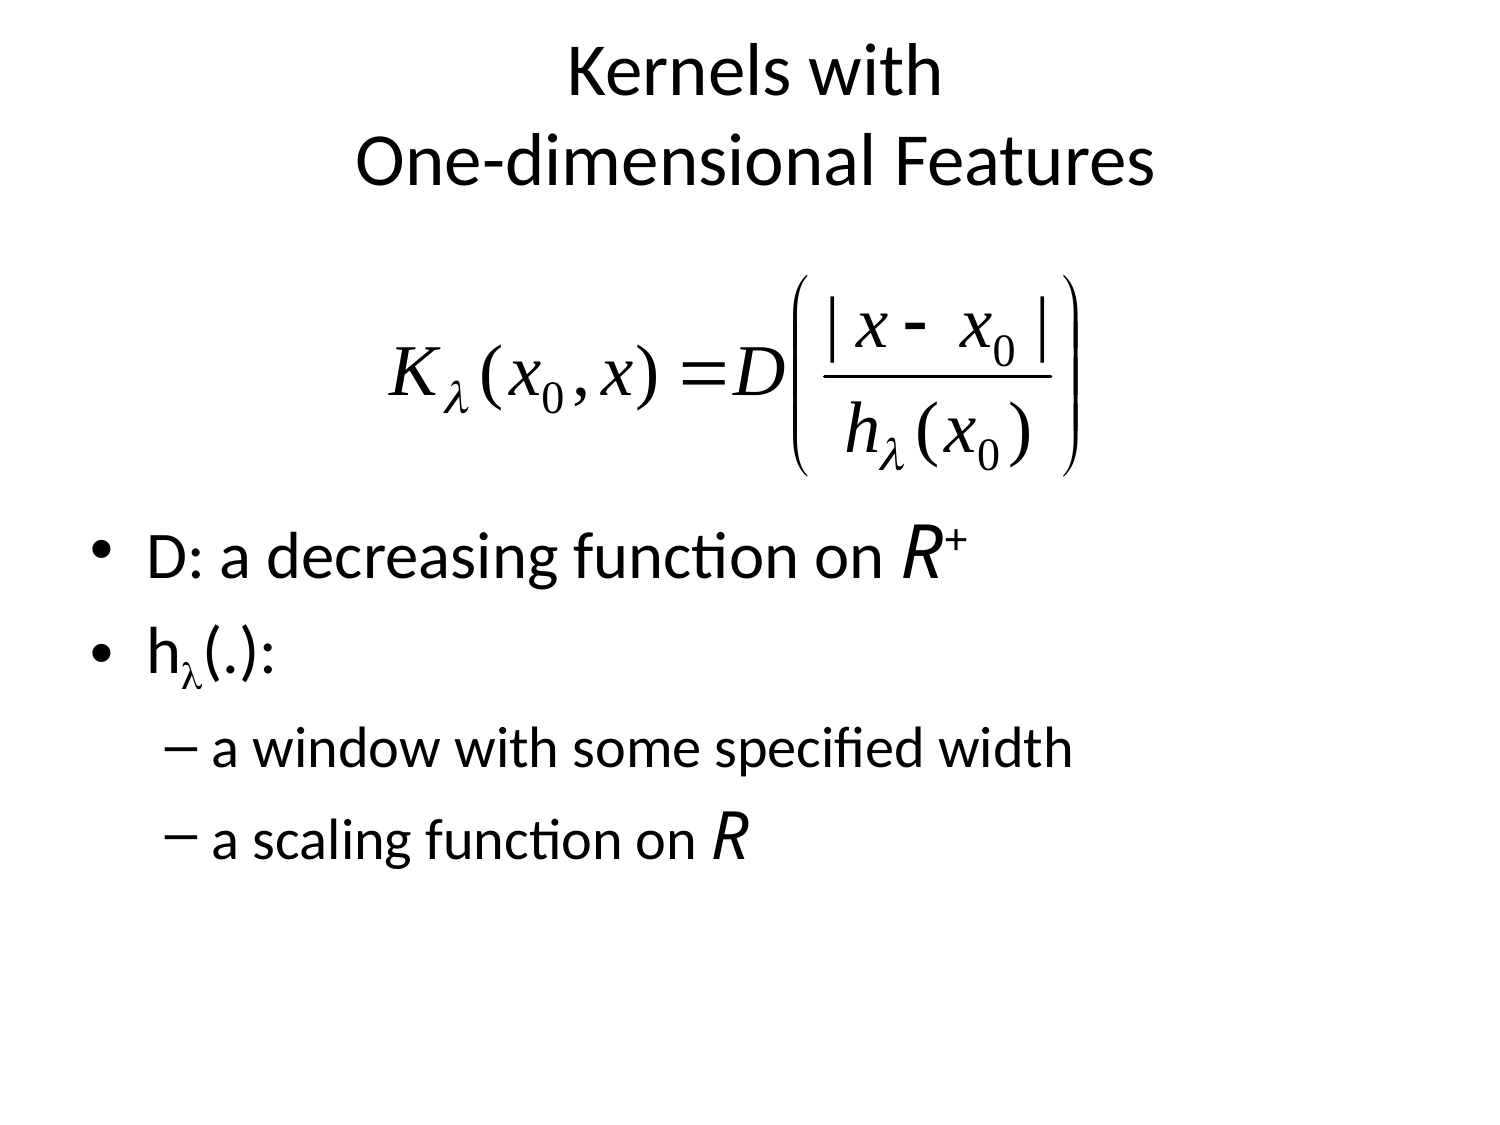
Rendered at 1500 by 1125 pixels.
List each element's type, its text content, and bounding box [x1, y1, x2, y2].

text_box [374, 262, 1101, 495]
text_box Kernels with One-dimensional Features [24, 12, 1488, 188]
text_box D: a decreasing function on R+ hl(.): a window with some specified width a scaling function on R [74, 307, 1425, 1050]
